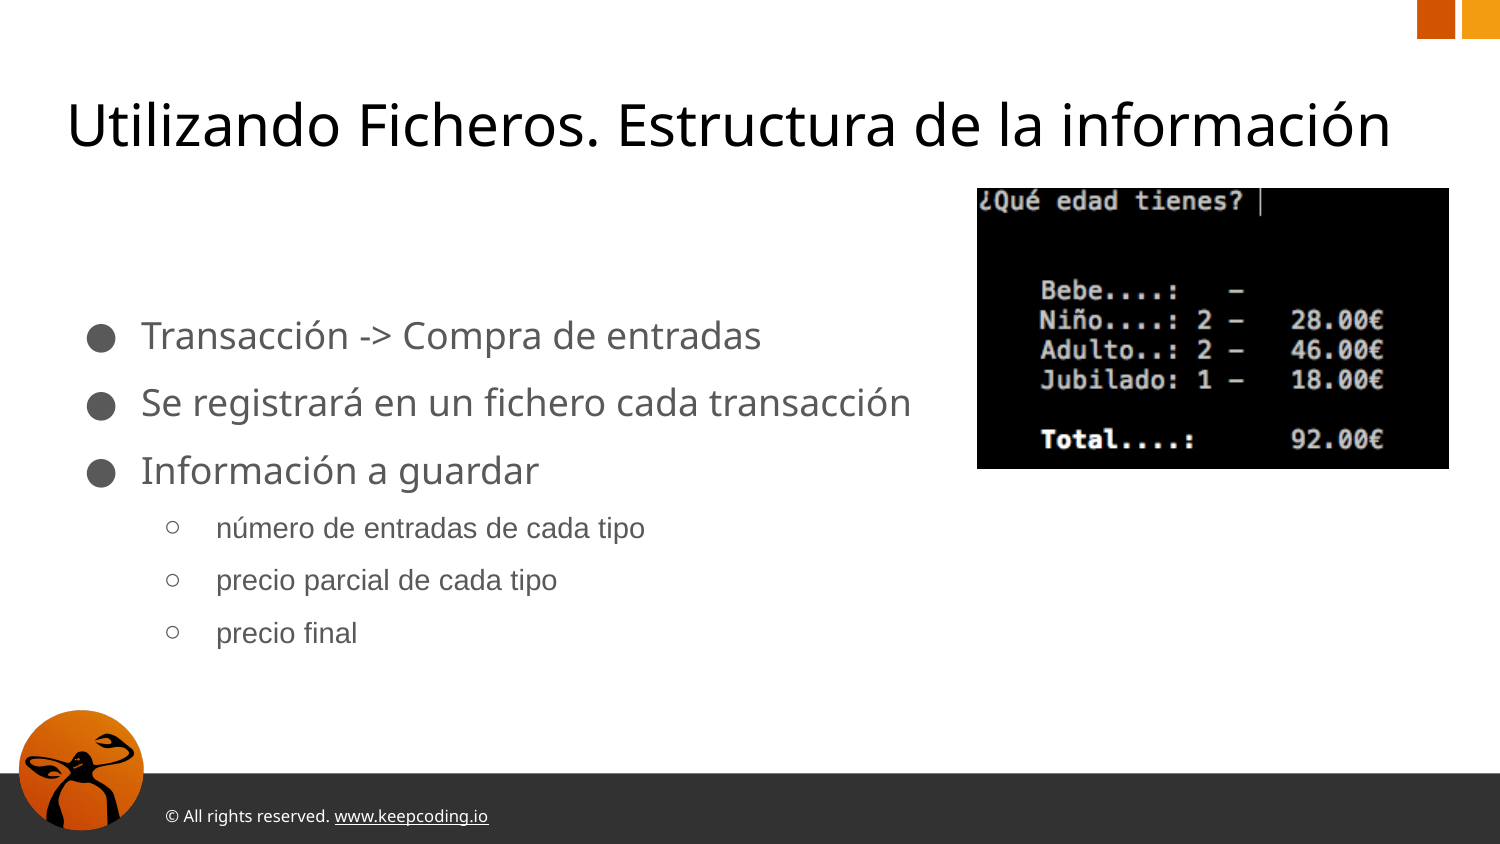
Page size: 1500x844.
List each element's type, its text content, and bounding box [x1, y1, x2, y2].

title Utilizando Ficheros. Estructura de la información [51, 72, 1449, 167]
picture [976, 188, 1450, 469]
list Transacción -> Compra de entradas Se registrará en un fichero cada transacción Información a guardar número de entradas de cada tipo precio parcial de cada tipo precio final [51, 189, 977, 750]
picture [0, 676, 237, 844]
